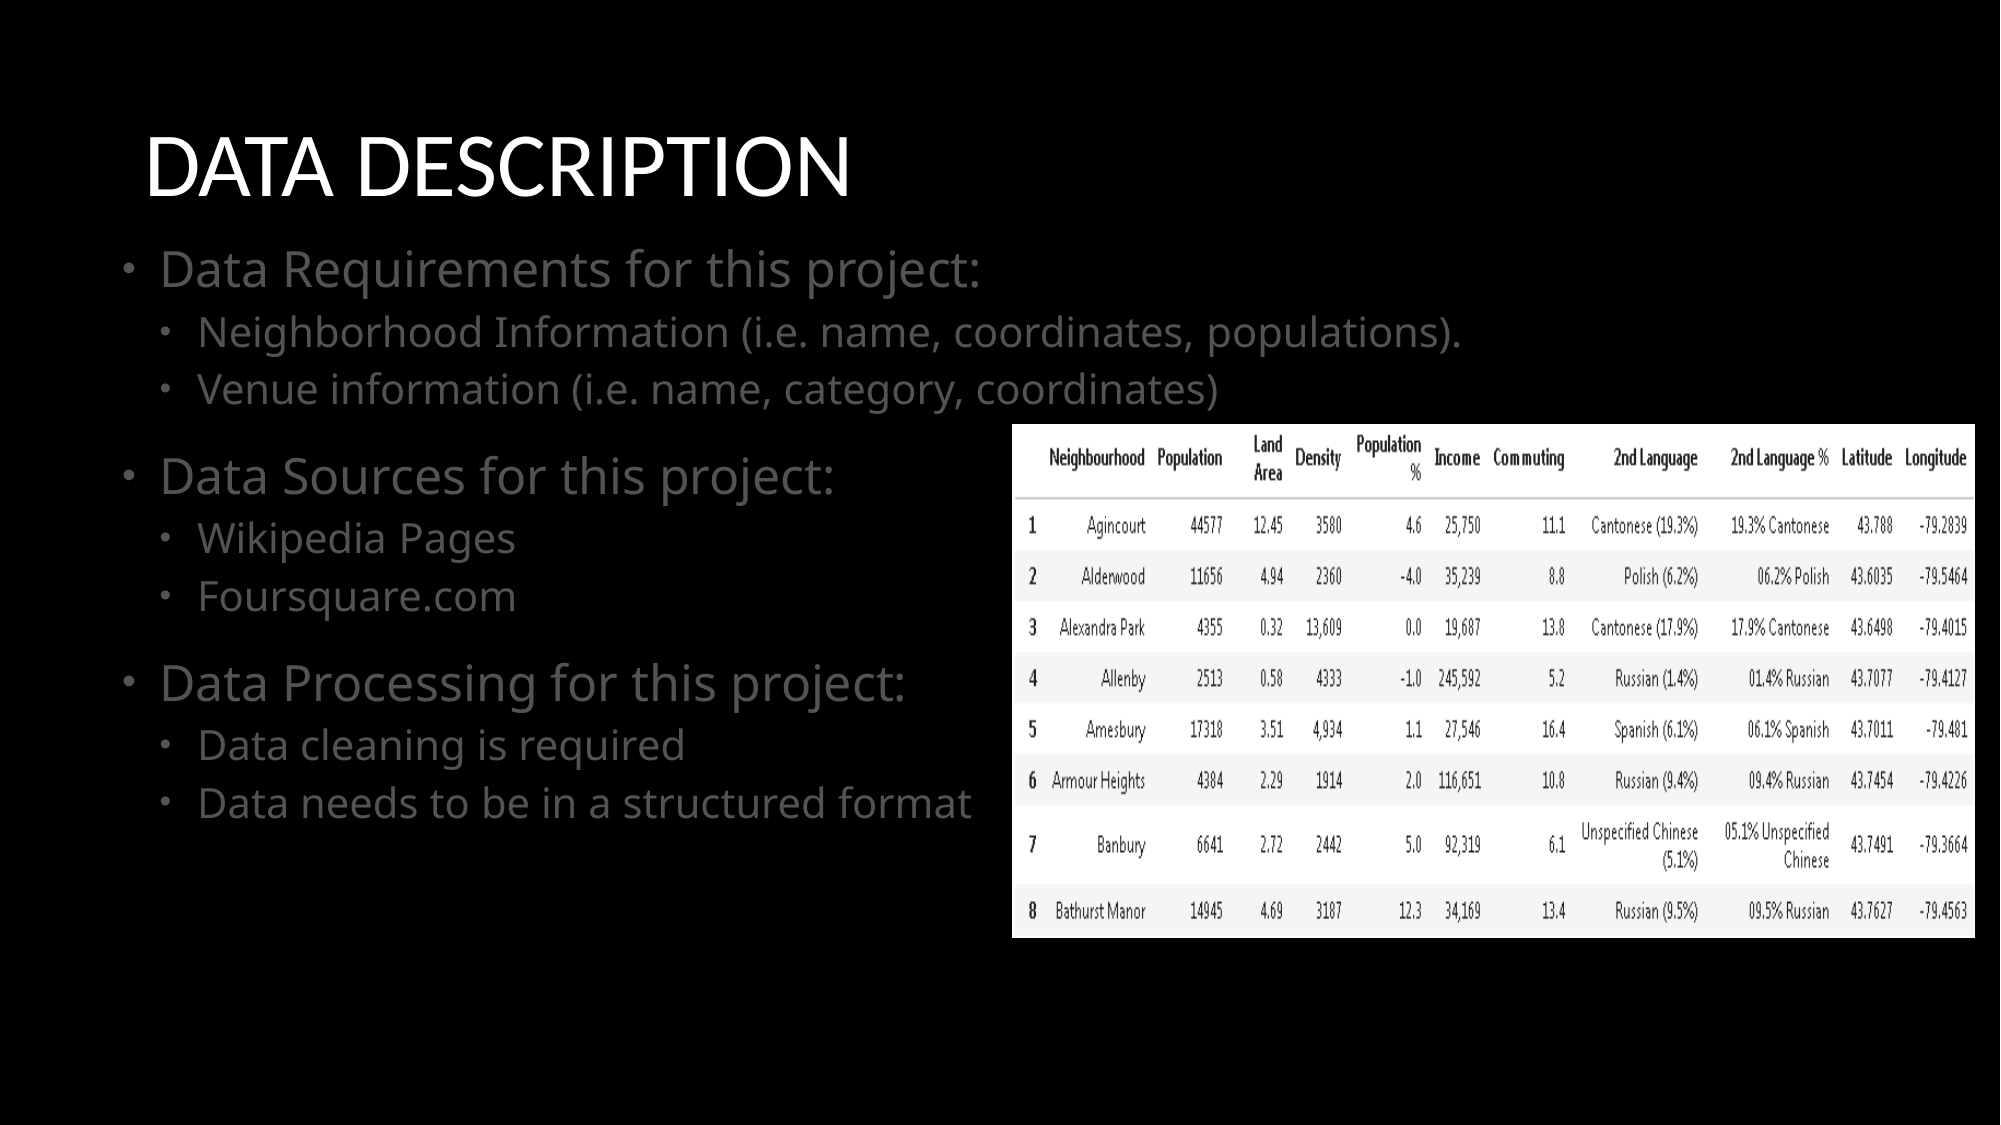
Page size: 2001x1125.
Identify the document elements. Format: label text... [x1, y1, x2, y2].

picture [1012, 424, 1976, 938]
text_box Data Requirements for this project: Neighborhood Information (i.e. name, coordinates, populations). Venue information (i.e. name, category, coordinates) Data Sources for this project: Wikipedia Pages Foursquare.com Data Processing for this project: Data cleaning is required Data needs to be in a structured format [120, 227, 1508, 827]
title DATA DESCRIPTION [112, 63, 884, 254]
